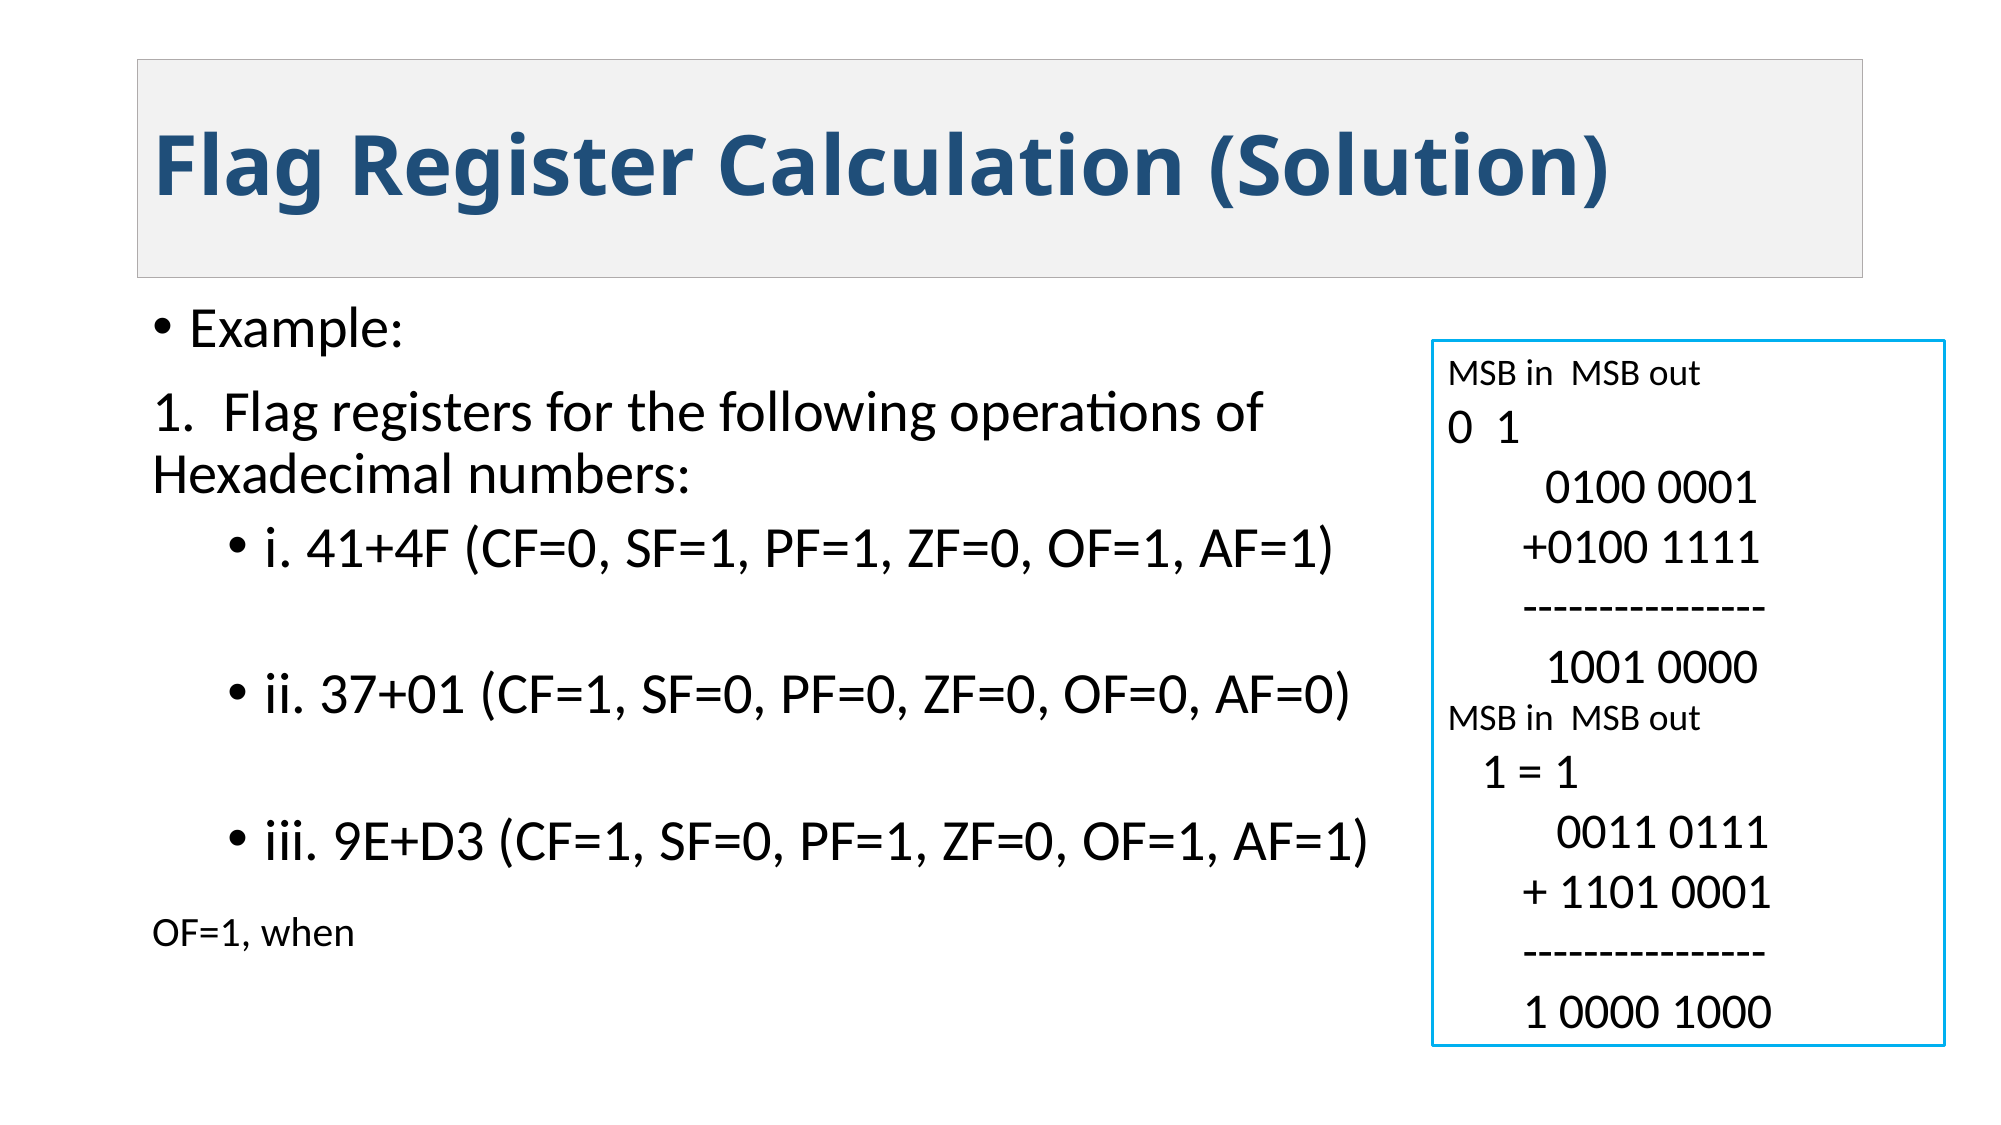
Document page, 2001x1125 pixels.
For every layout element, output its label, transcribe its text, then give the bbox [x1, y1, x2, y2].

title Flag Register Calculation (Solution) [137, 59, 1863, 278]
list Example: 1. Flag registers for the following operations of Hexadecimal numbers: i. 41+4F (CF=0, SF=1, PF=1, ZF=0, OF=1, AF=1) ii. 37+01 (CF=1, SF=0, PF=0, ZF=0, OF=0, AF=0) iii. 9E+D3 (CF=1, SF=0, PF=1, ZF=0, OF=1, AF=1) [137, 289, 1433, 1004]
